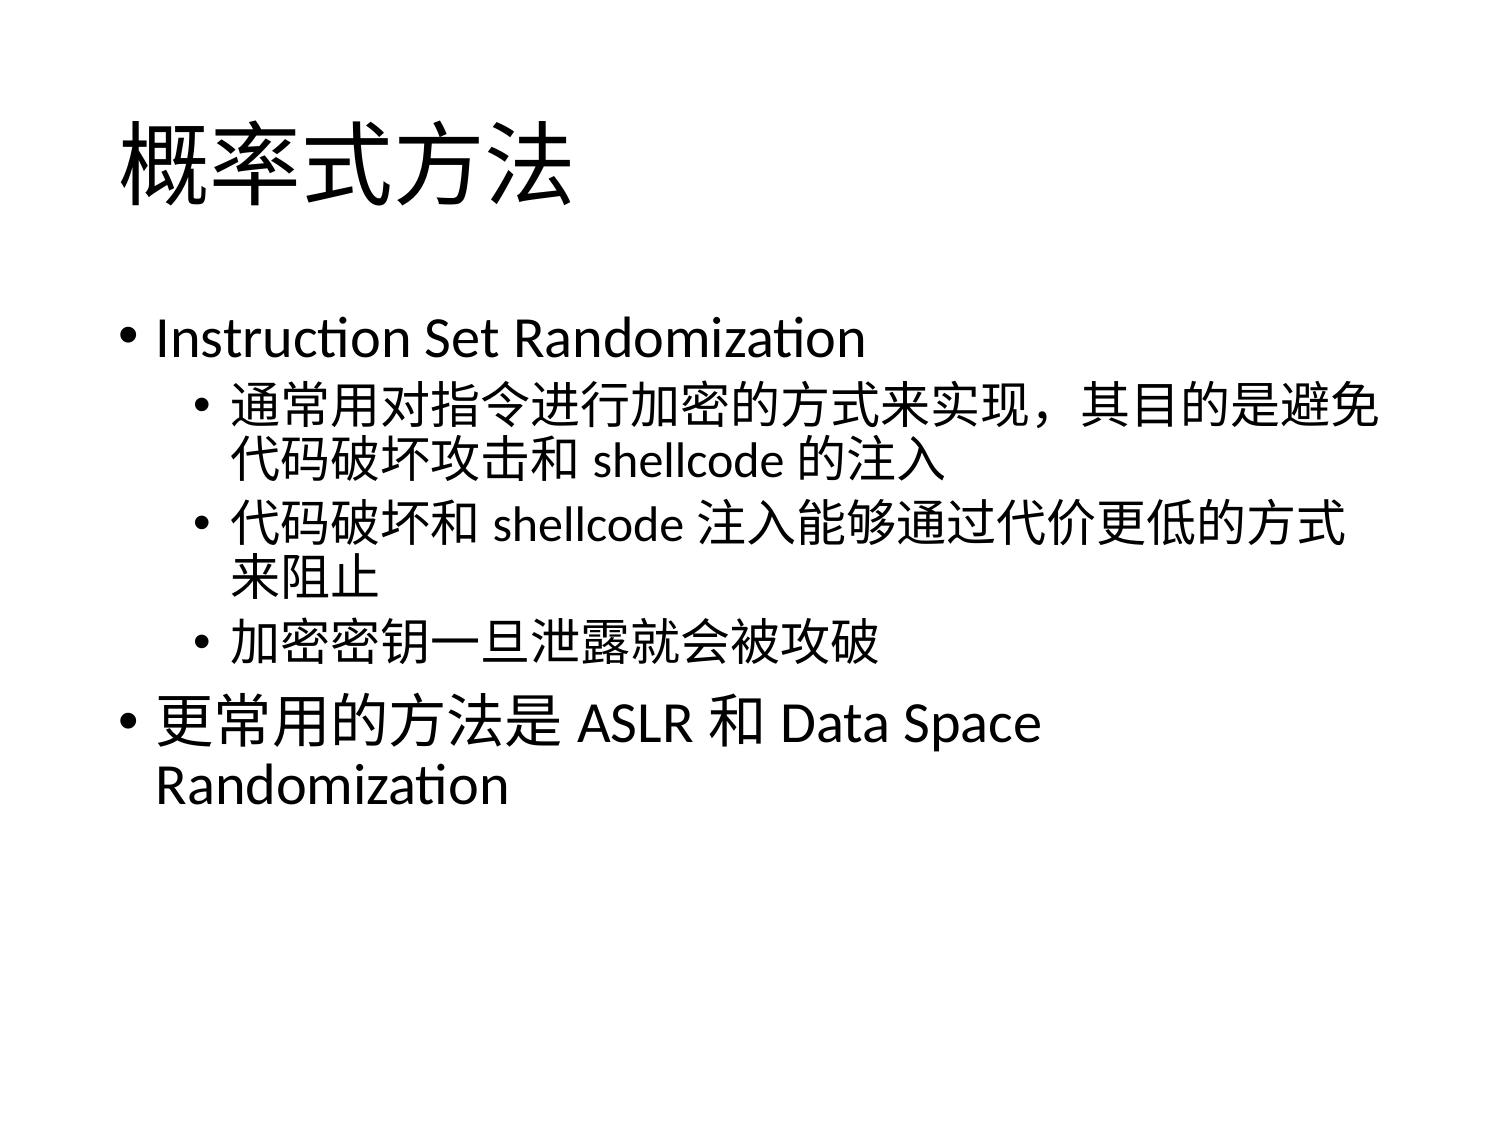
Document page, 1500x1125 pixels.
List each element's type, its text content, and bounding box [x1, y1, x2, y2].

title 概率式方法 [103, 59, 1397, 278]
